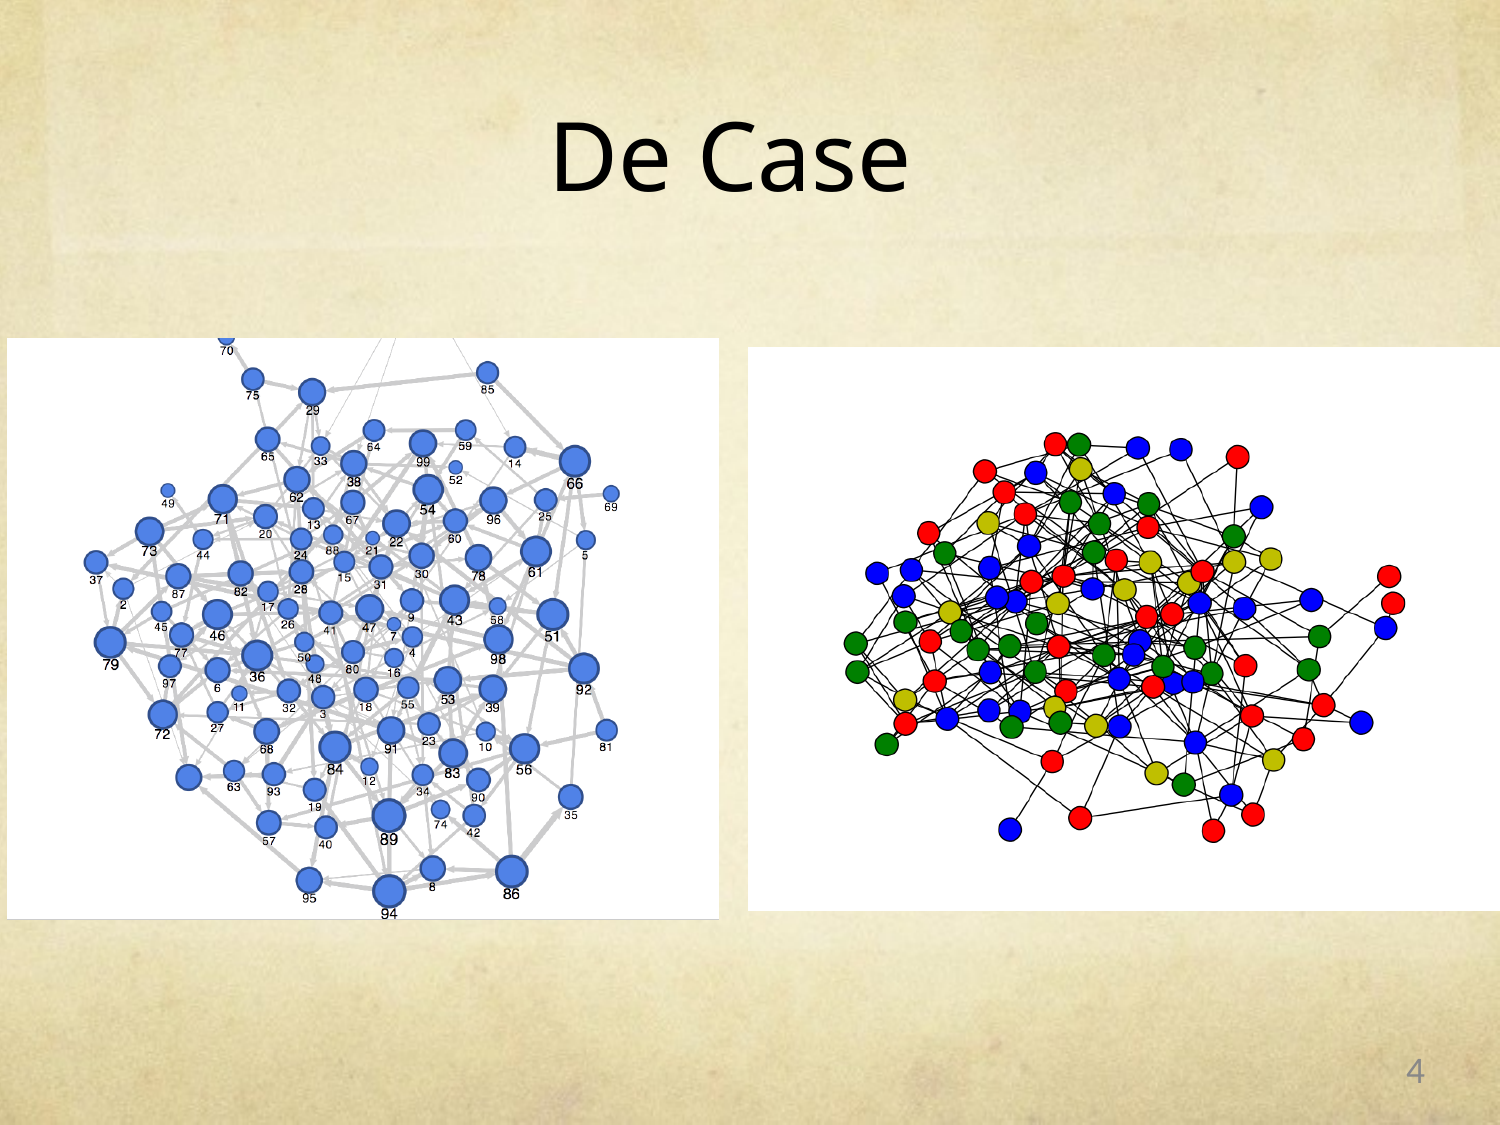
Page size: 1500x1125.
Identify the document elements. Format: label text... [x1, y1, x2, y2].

slide_number 4 [1079, 1045, 1426, 1091]
picture [0, 0, 1500, 1125]
text_box De Case [546, 95, 954, 211]
